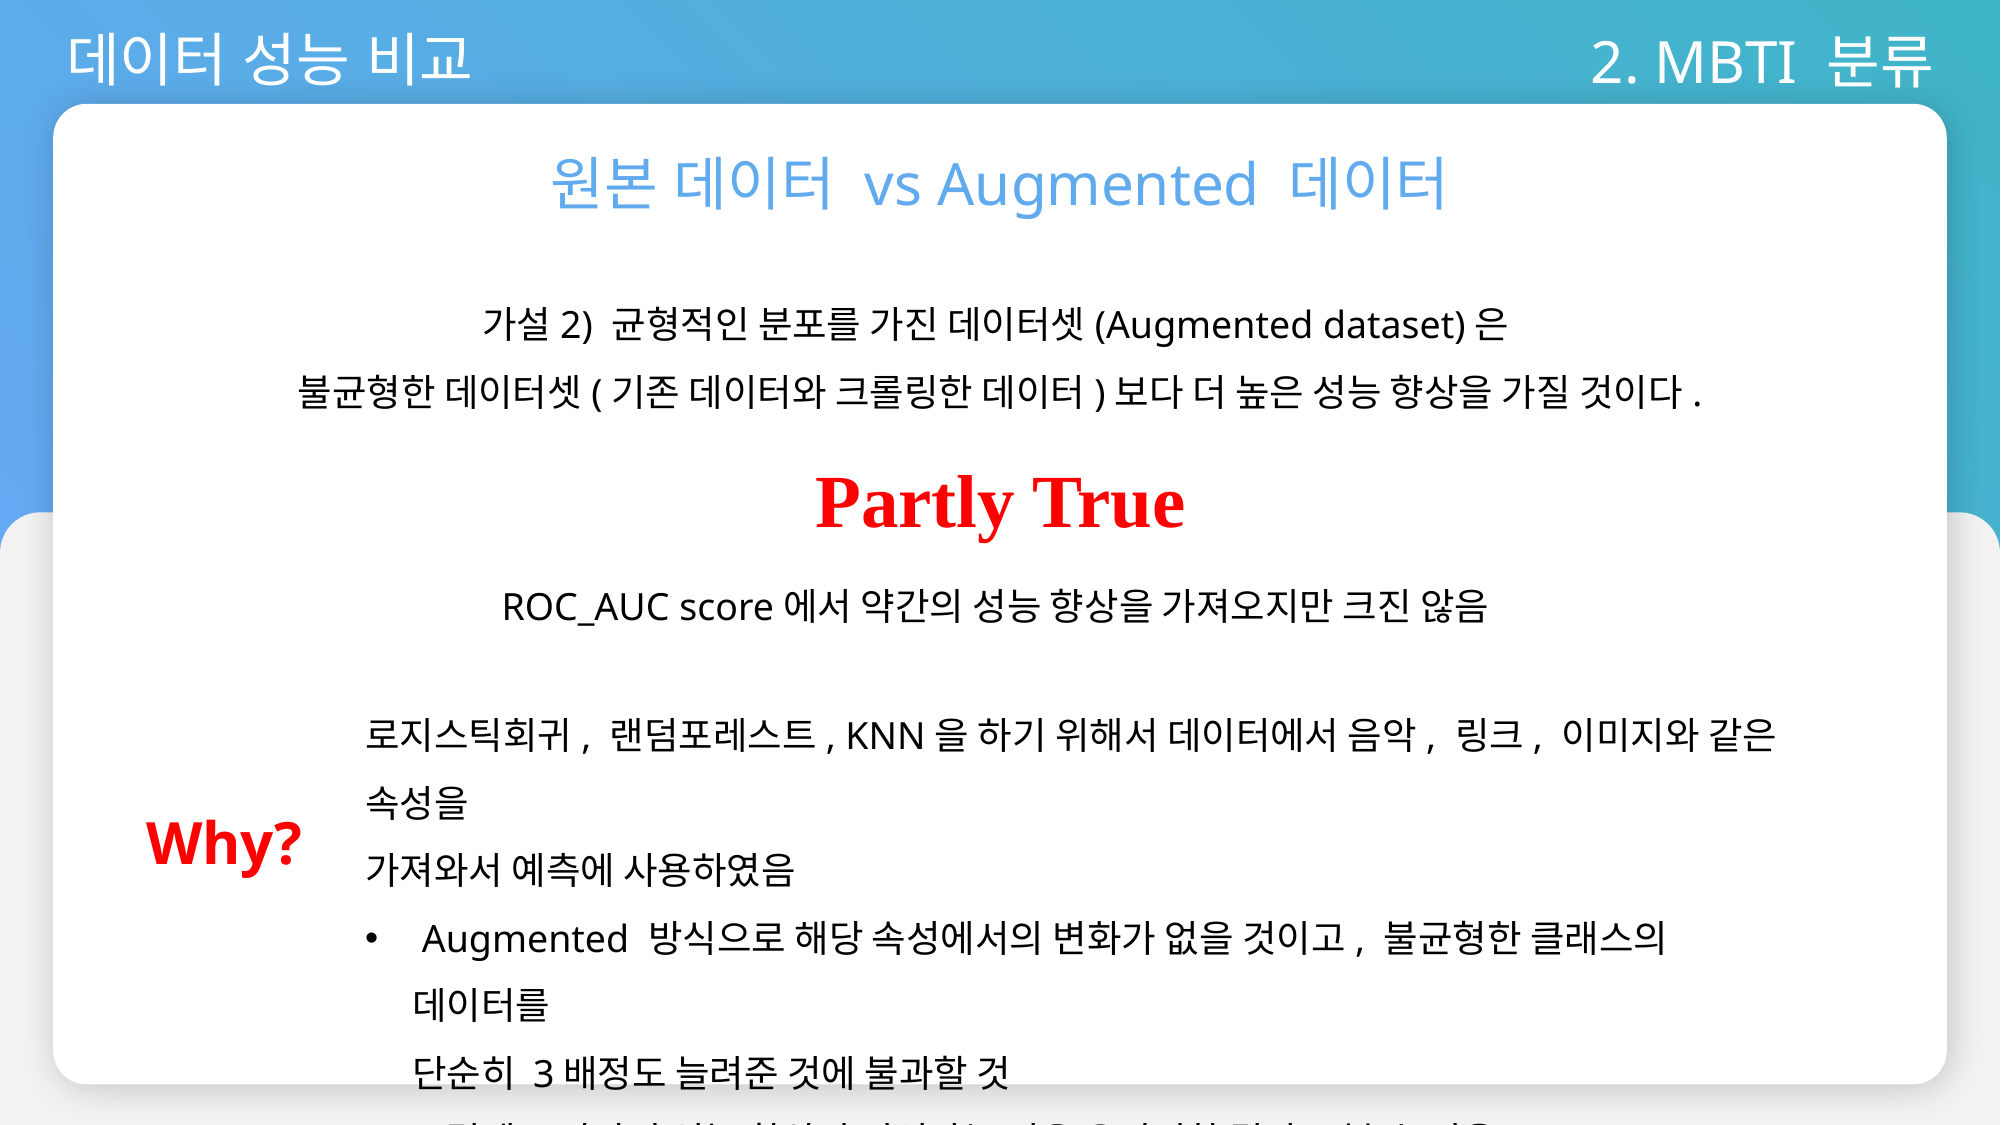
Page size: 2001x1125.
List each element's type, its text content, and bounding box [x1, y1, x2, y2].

text_box 데이터 성능 비교 [49, 1, 1949, 101]
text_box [0, 103, 2000, 1125]
